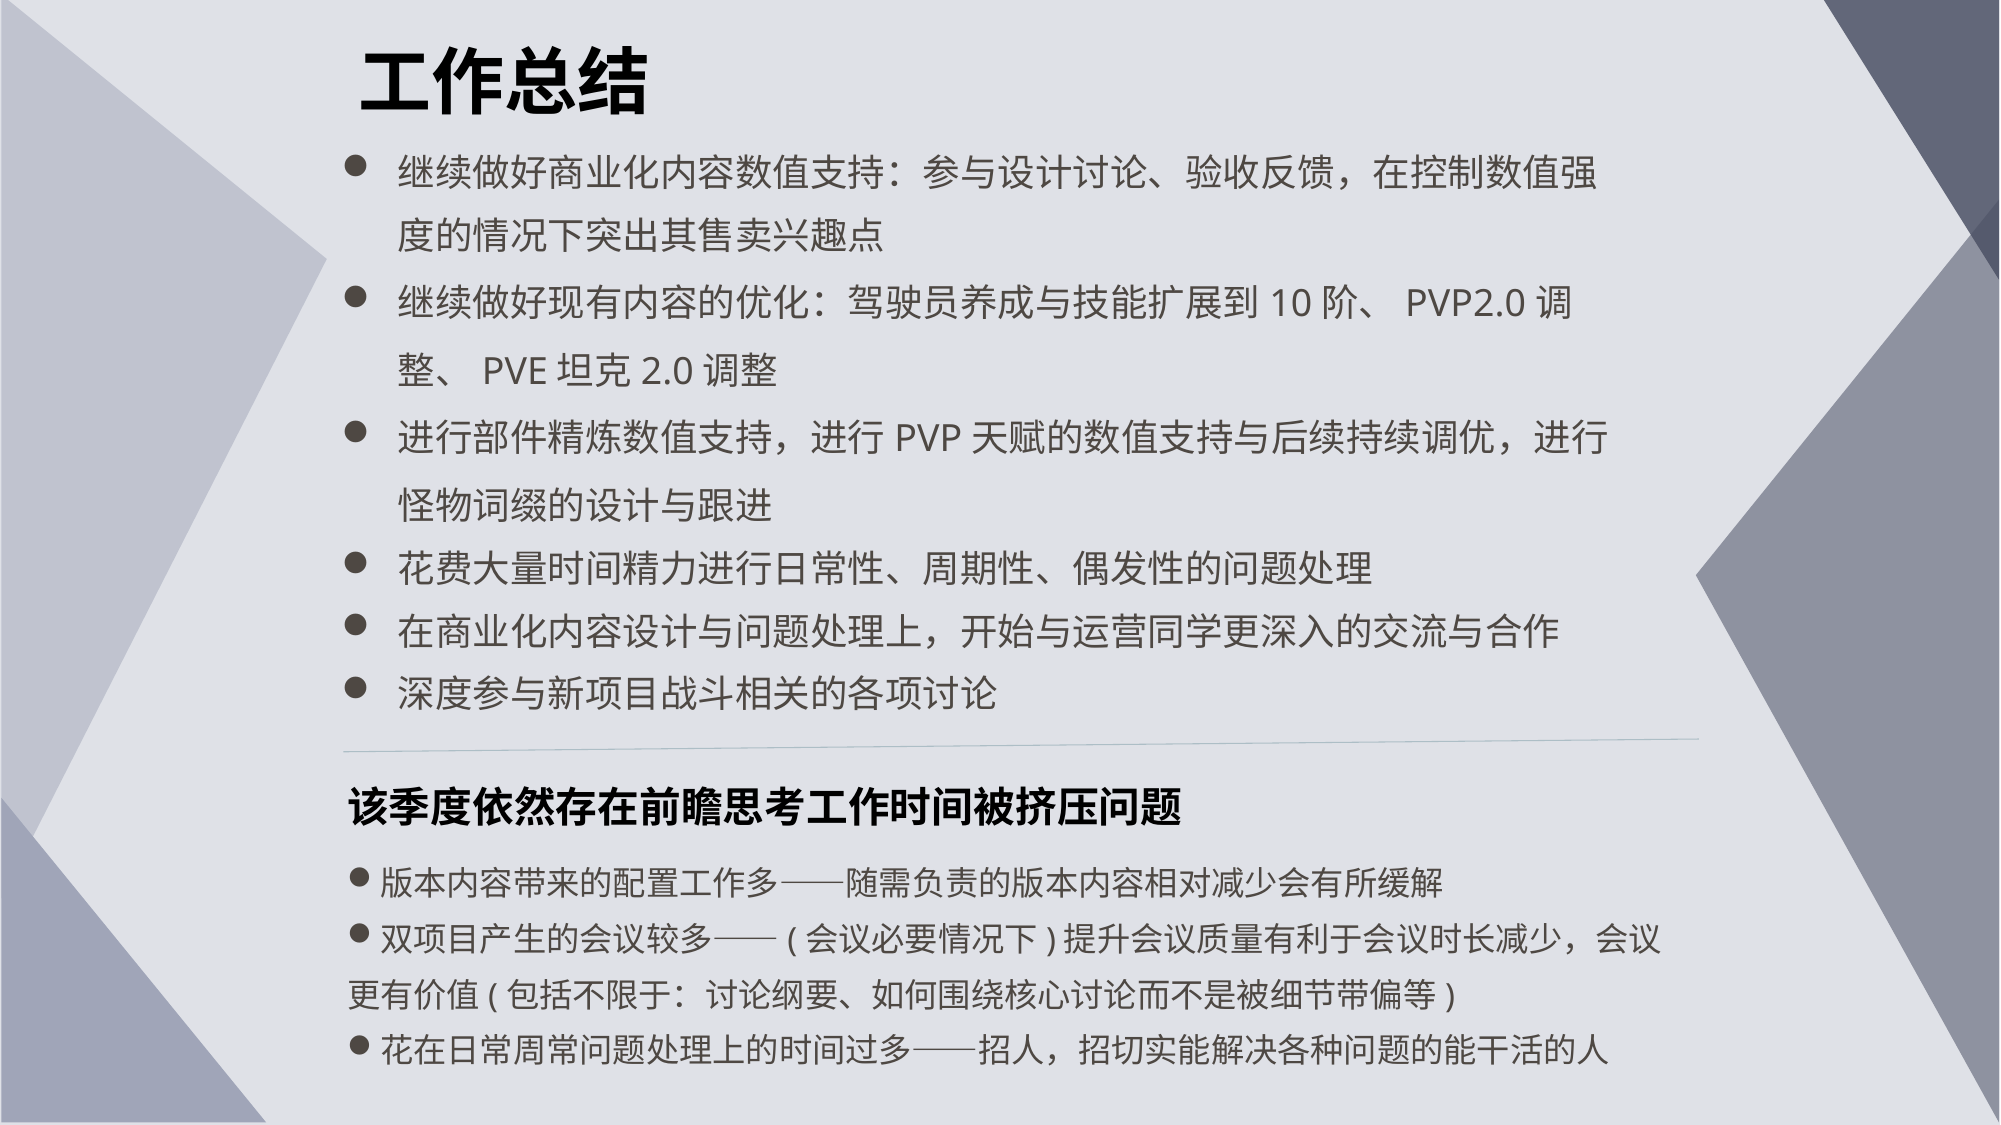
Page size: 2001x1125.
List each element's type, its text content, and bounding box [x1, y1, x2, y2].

text_box [1822, 0, 2000, 234]
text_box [332, 773, 1699, 1080]
text_box [1694, 196, 2000, 1123]
text_box [0, 837, 269, 1124]
text_box 工作总结 [343, 28, 666, 131]
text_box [343, 738, 1699, 752]
text_box [0, 0, 326, 900]
text_box 继续做好商业化内容数值支持：参与设计讨论、验收反馈，在控制数值强度的情况下突出其售卖兴趣点 继续做好现有内容的优化：驾驶员养成与技能扩展到10阶、PVP2.0调整、PVE坦克2.0调整 进行部件精炼数值支持，进行PVP天赋的数值支持与后续持续调优，进行怪物词缀的设计与跟进 花费大量时间精力进行日常性、周期性、偶发性的问题处理 在商业化内容设计与问题处理上，开始与运营同学更深入的交流与合作 深度参与新项目战斗相关的各项讨论 [326, 123, 1624, 723]
